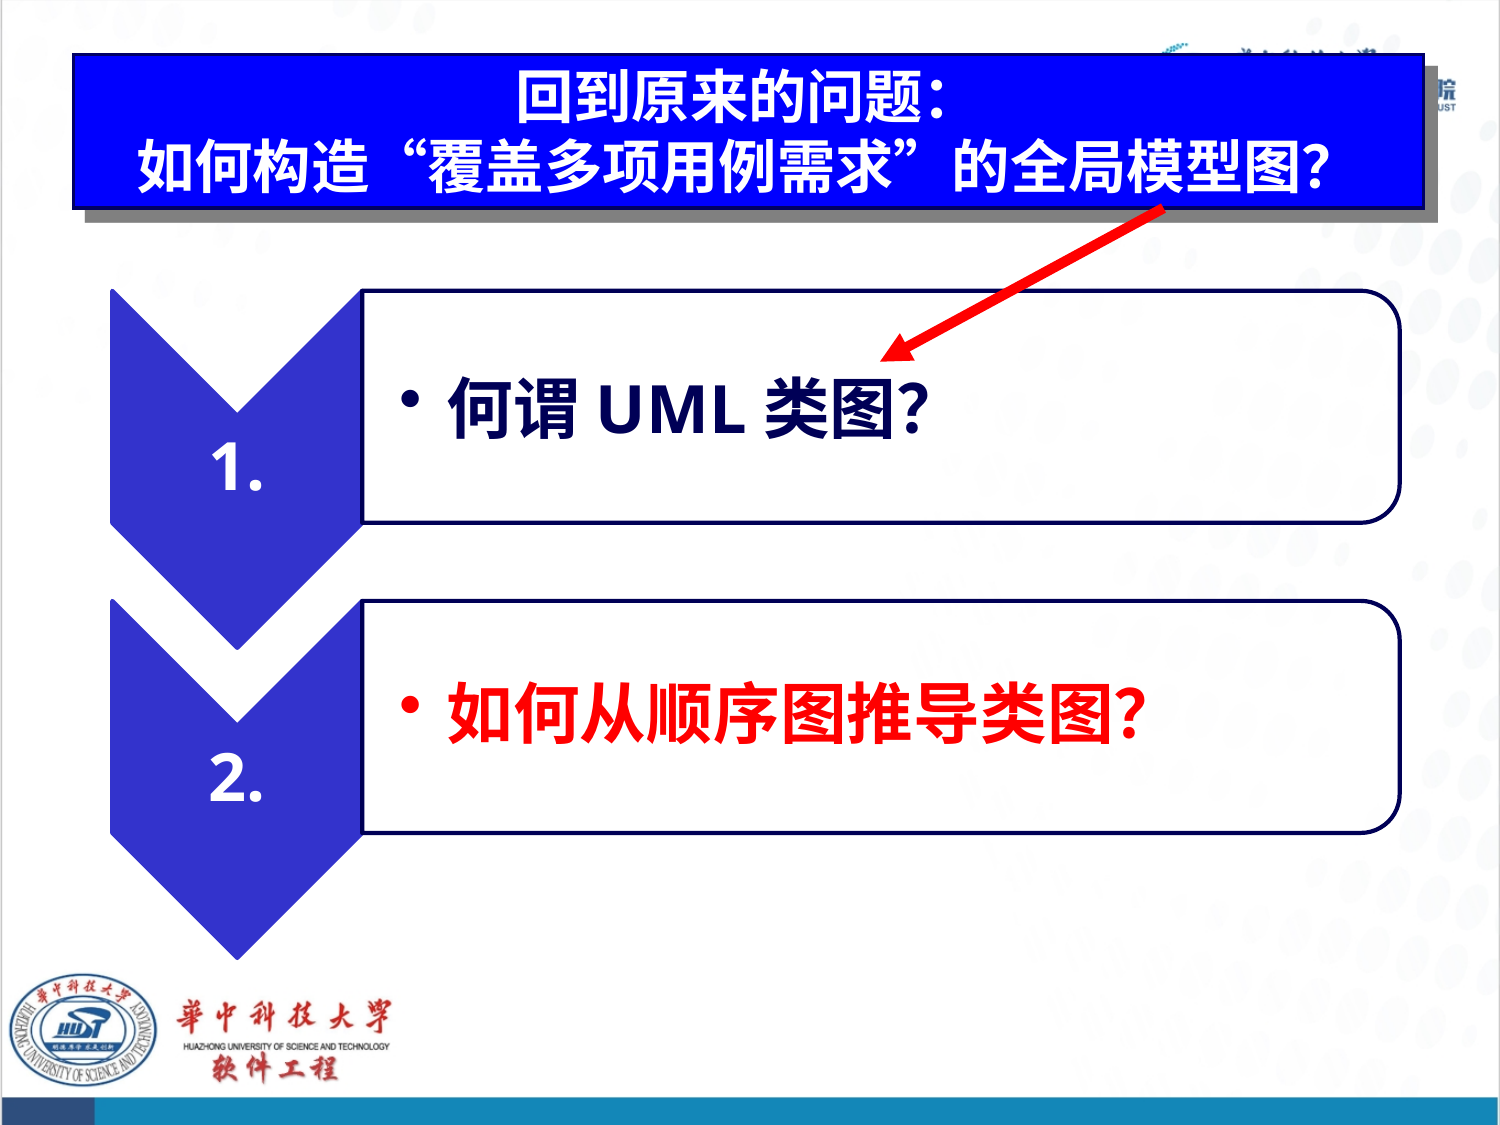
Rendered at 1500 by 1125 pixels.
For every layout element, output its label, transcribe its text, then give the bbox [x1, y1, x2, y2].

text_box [111, 290, 1400, 959]
picture [0, 0, 1500, 1125]
title 回到原来的问题： 如何构造“覆盖多项用例需求”的全局模型图？ [72, 53, 1425, 210]
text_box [879, 207, 1164, 362]
